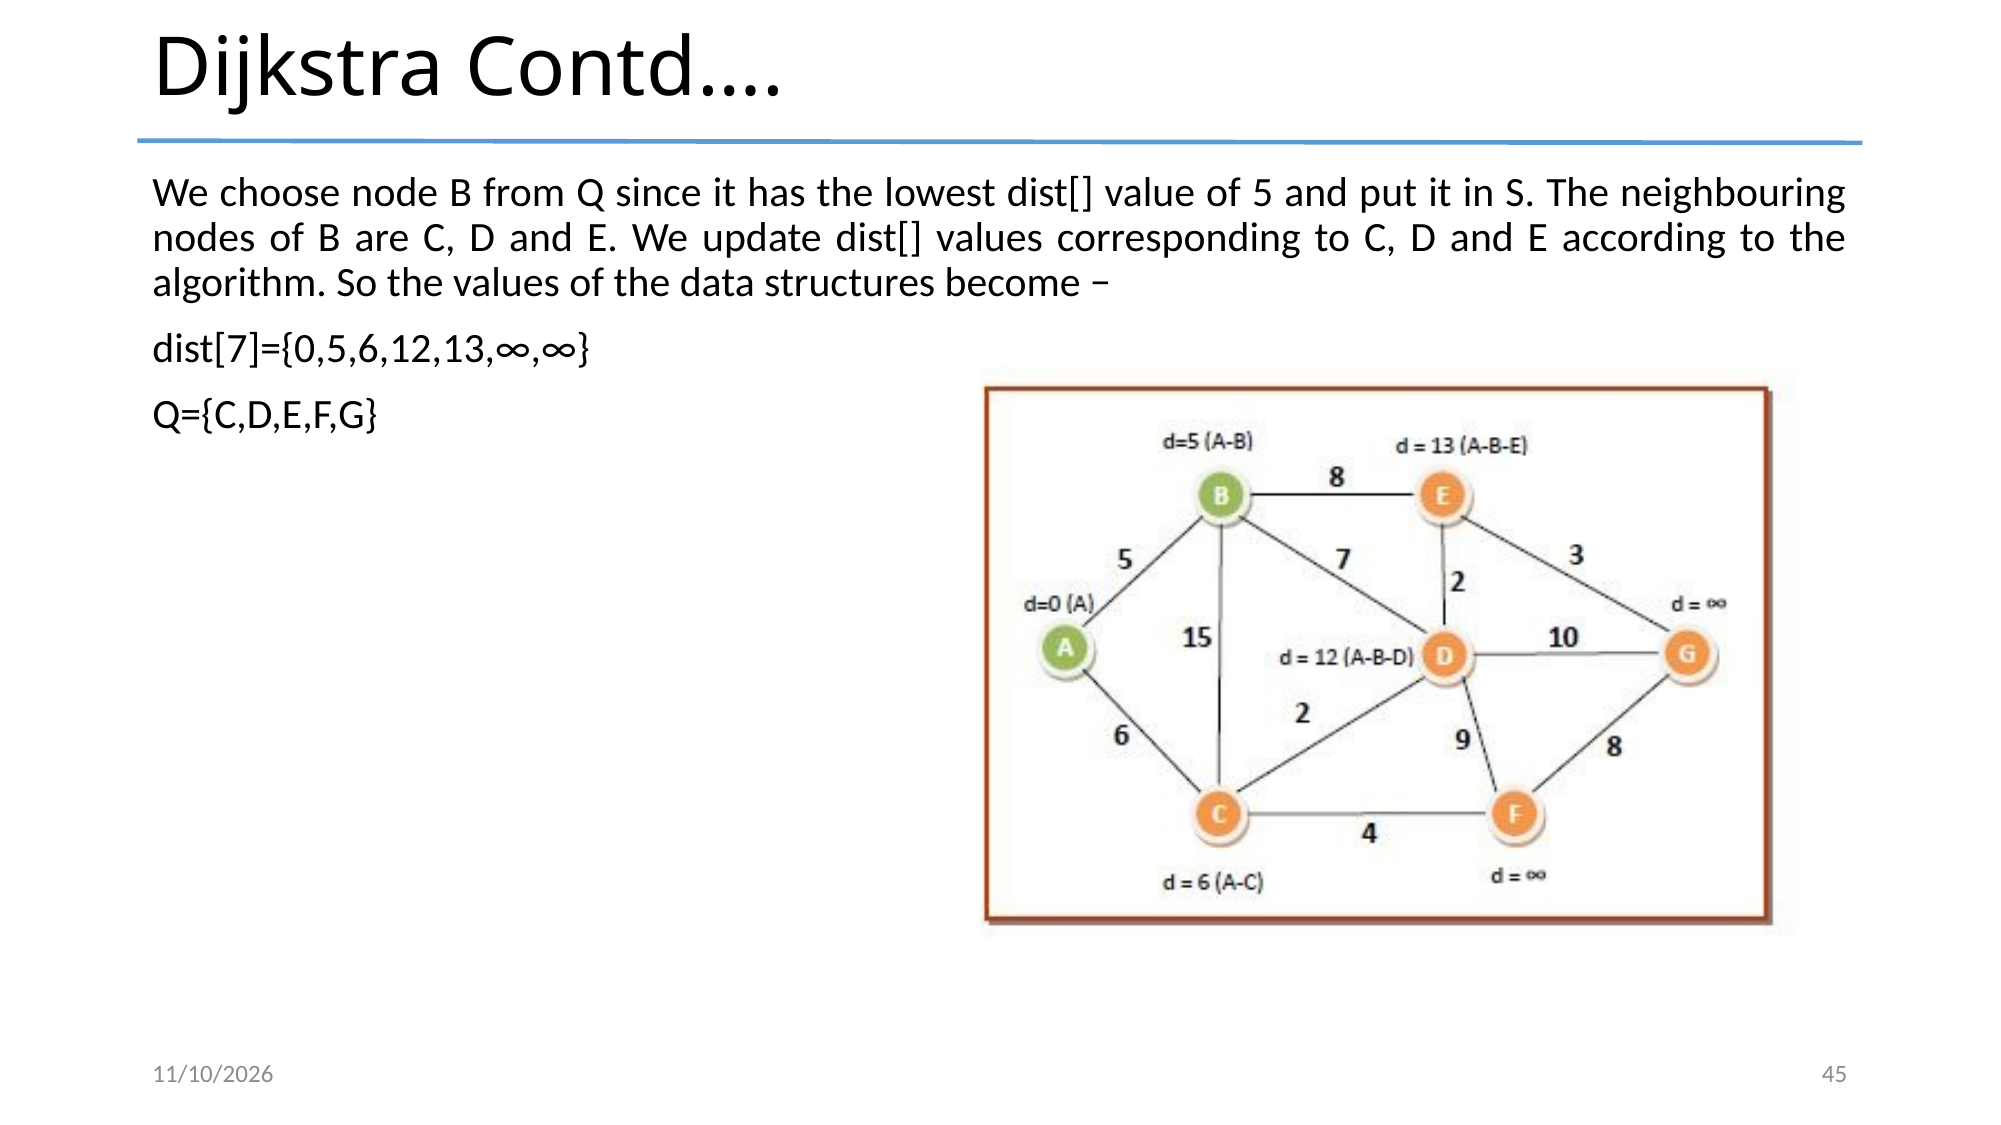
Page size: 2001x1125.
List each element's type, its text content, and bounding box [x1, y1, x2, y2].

picture [945, 367, 1809, 966]
slide_number 45 [1412, 1042, 1863, 1103]
list We choose node B from Q since it has the lowest dist[] value of 5 and put it in S. The neighbouring nodes of B are C, D and E. We update dist[] values corresponding to C, D and E according to the algorithm. So the values of the data structures become − dist[7]={0,5,6,12,13,∞,∞} Q={C,D,E,F,G} [137, 163, 1863, 1000]
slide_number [137, 1042, 588, 1103]
title Dijkstra Contd…. [137, 16, 1863, 121]
